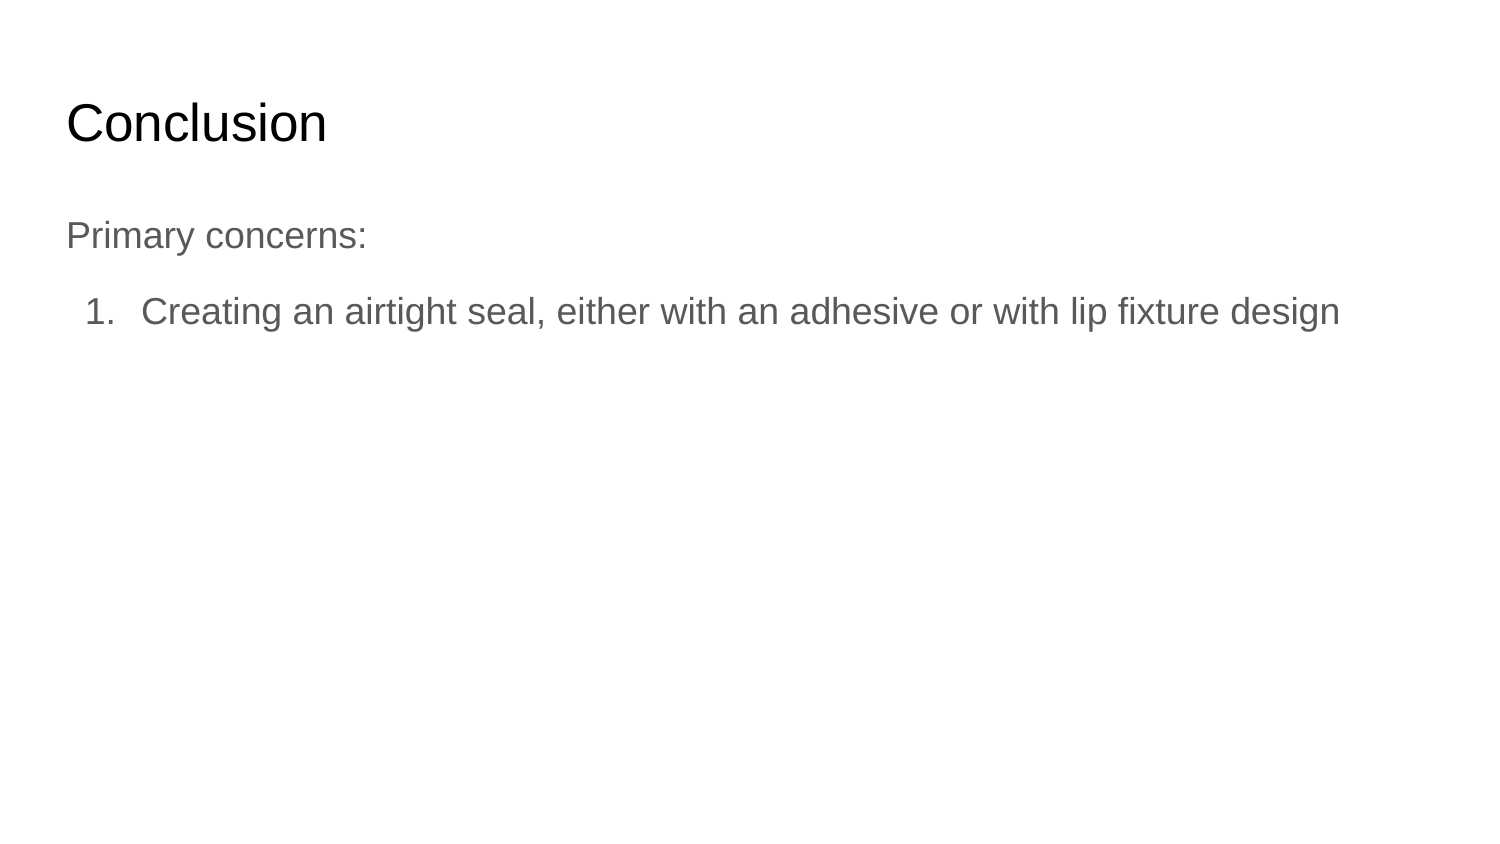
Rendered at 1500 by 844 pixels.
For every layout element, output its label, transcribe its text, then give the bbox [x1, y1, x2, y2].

title Conclusion [51, 72, 1449, 167]
list Primary concerns: Creating an airtight seal, either with an adhesive or with lip fixture design [51, 189, 1449, 750]
